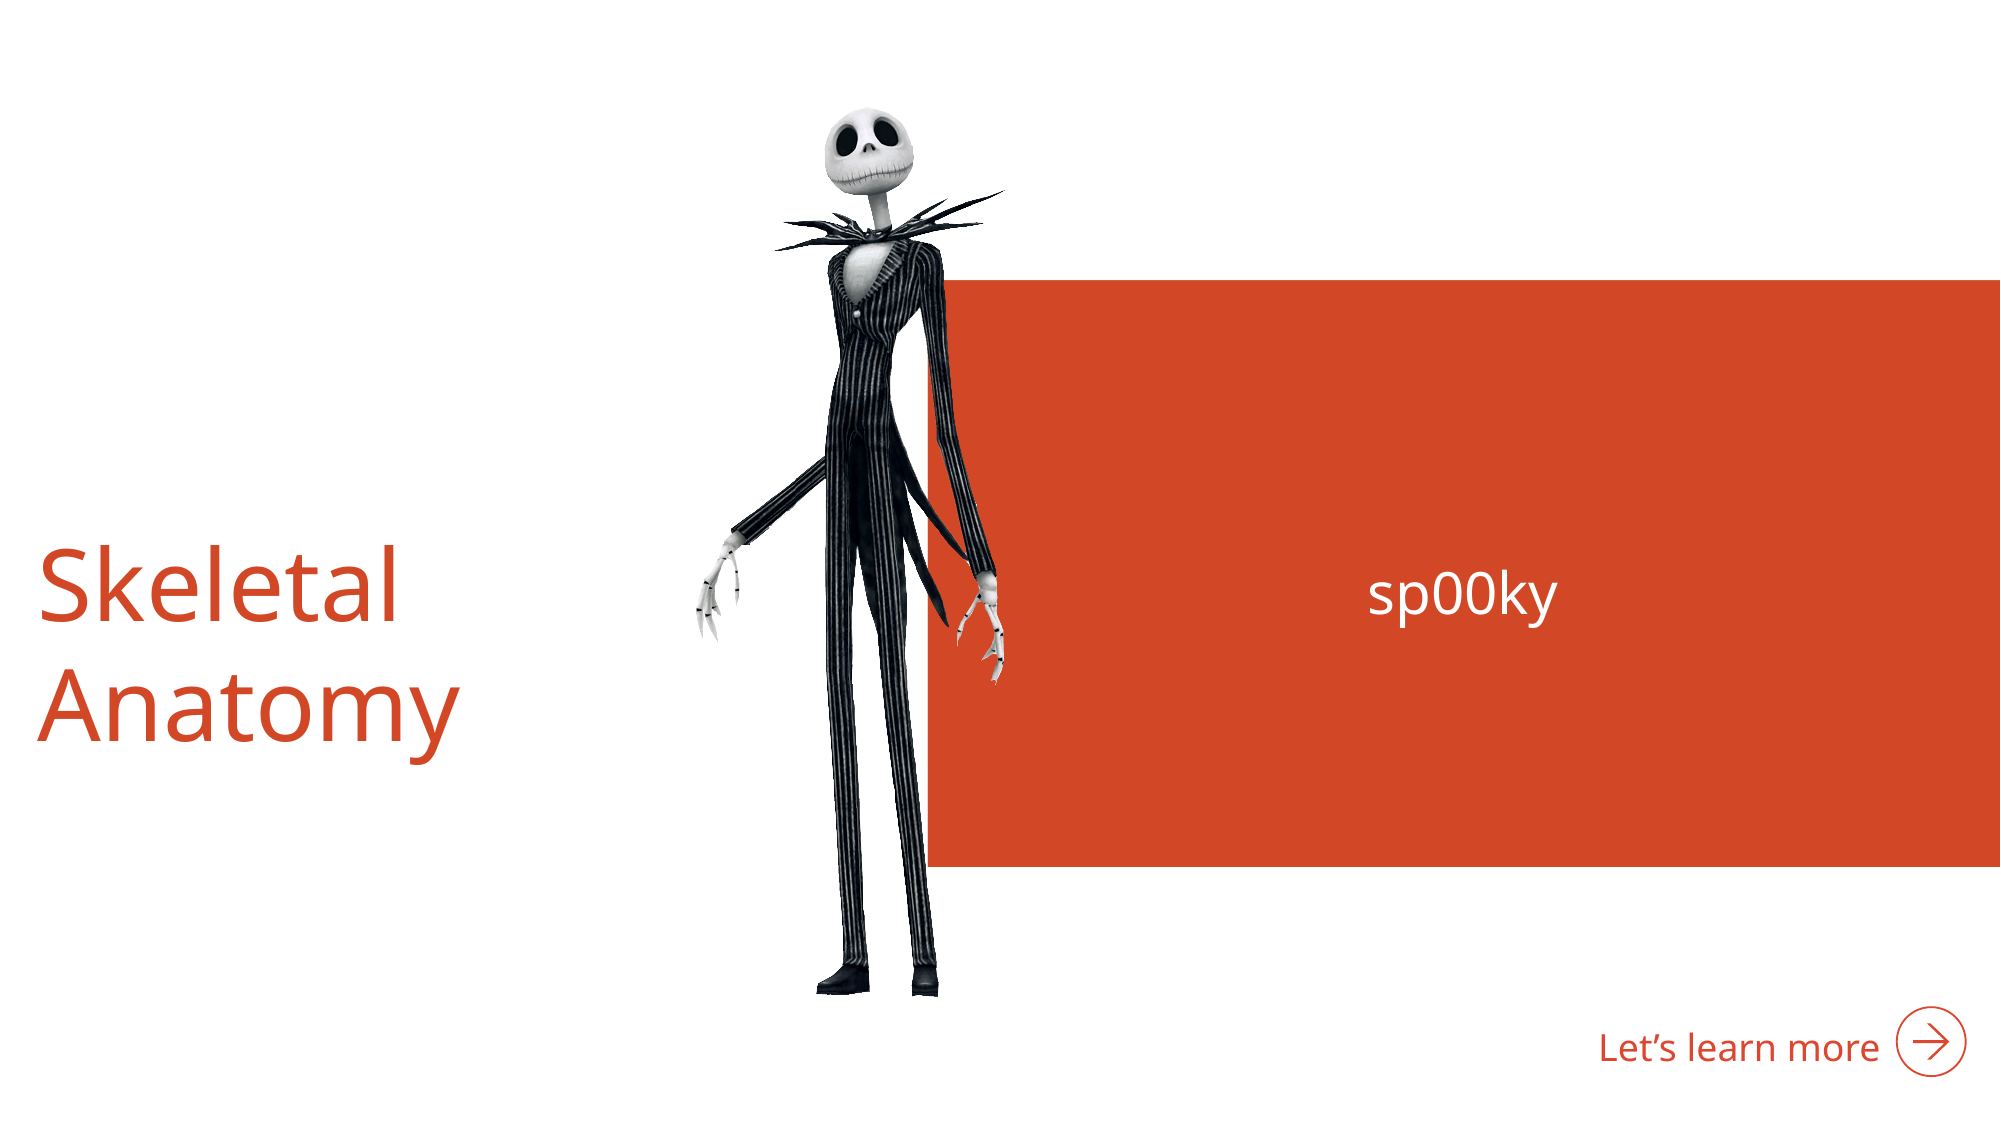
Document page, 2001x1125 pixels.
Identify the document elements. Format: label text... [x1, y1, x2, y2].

picture [684, 107, 1019, 1012]
list sp00ky [1037, 394, 1902, 753]
text_box Let’s learn more [475, 958, 1896, 1112]
text_box [1896, 1005, 1968, 1079]
title Skeletal Anatomy [22, 462, 684, 822]
